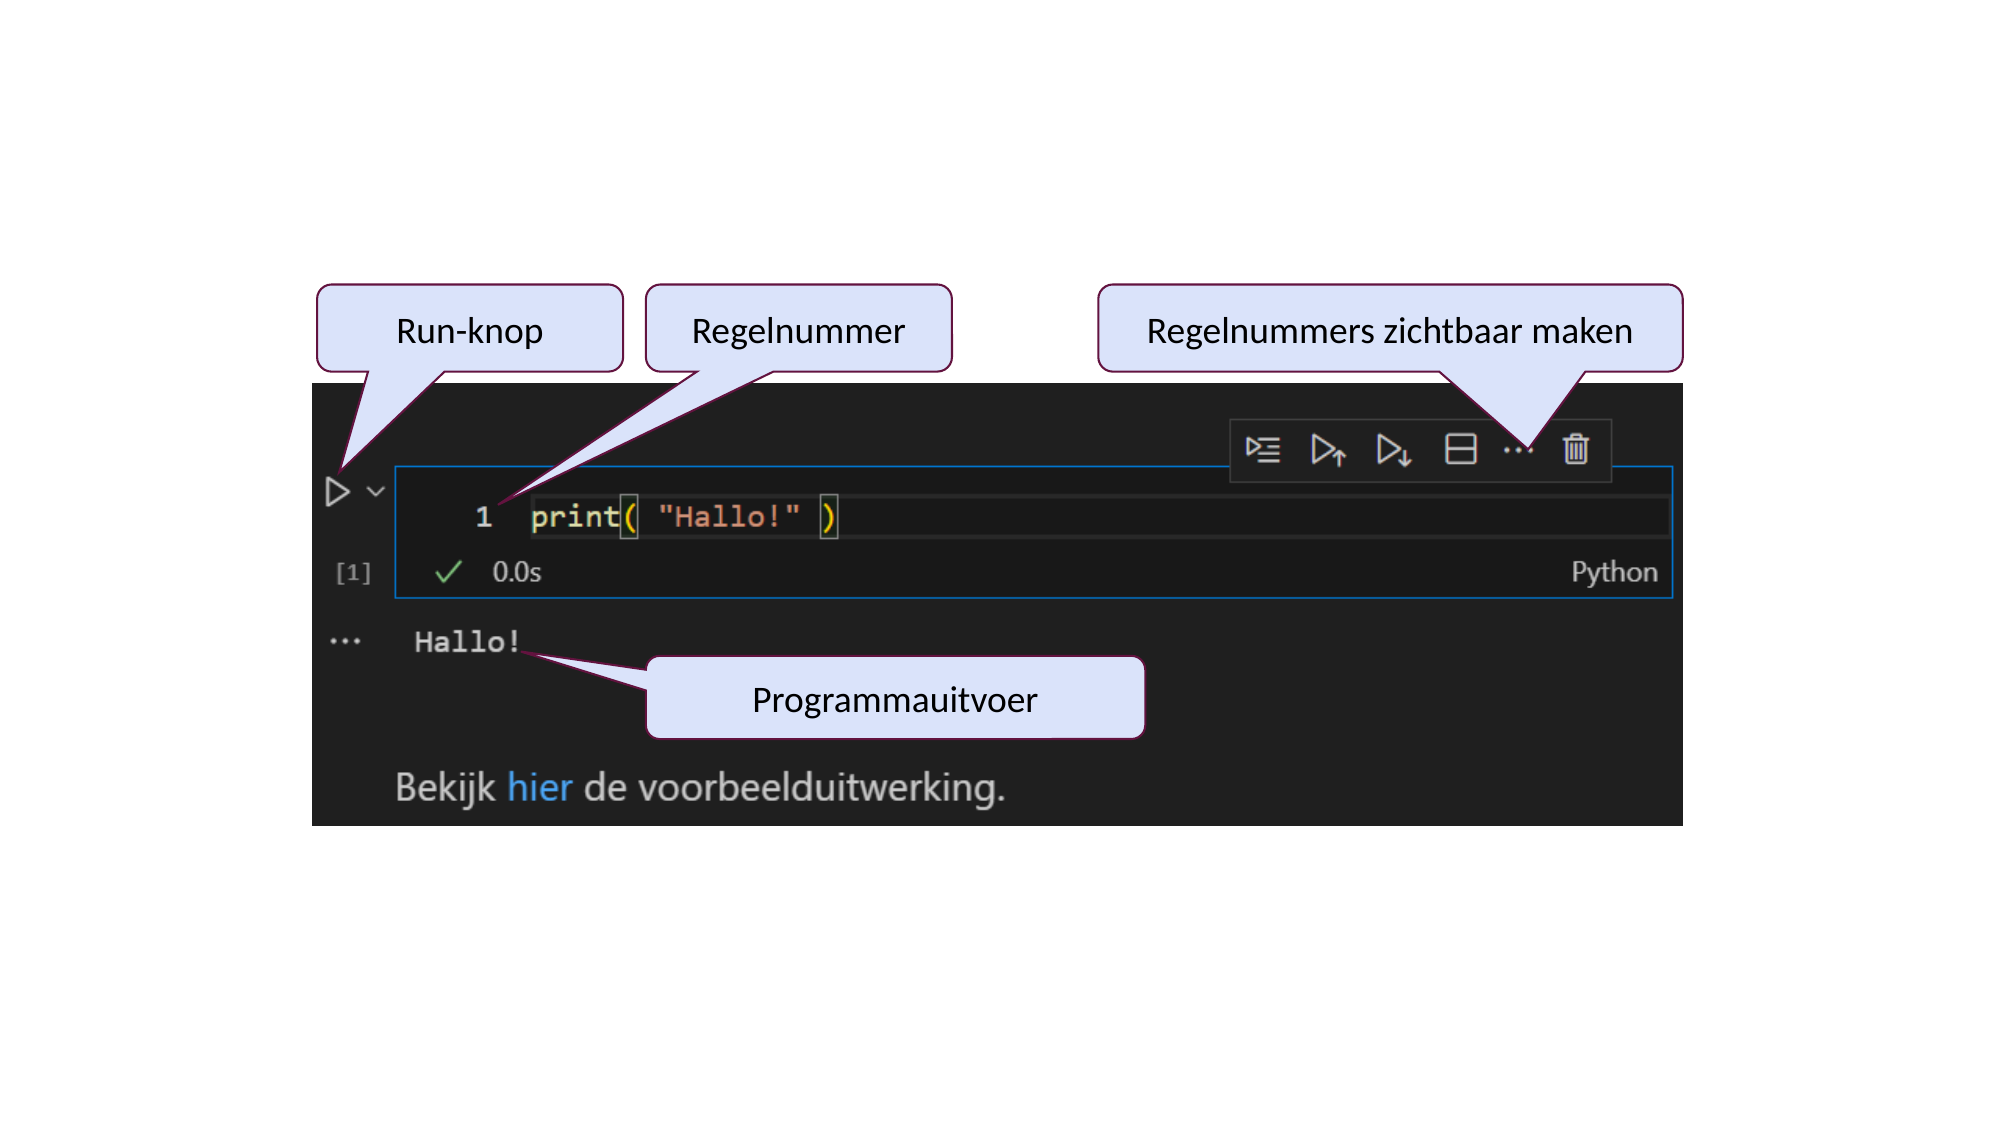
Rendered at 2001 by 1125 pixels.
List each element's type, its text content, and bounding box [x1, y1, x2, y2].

picture [312, 383, 1683, 826]
text_box Run-knop [316, 283, 625, 383]
text_box Regelnummers zichtbaar maken [1097, 283, 1684, 383]
text_box Regelnummer [644, 283, 954, 383]
